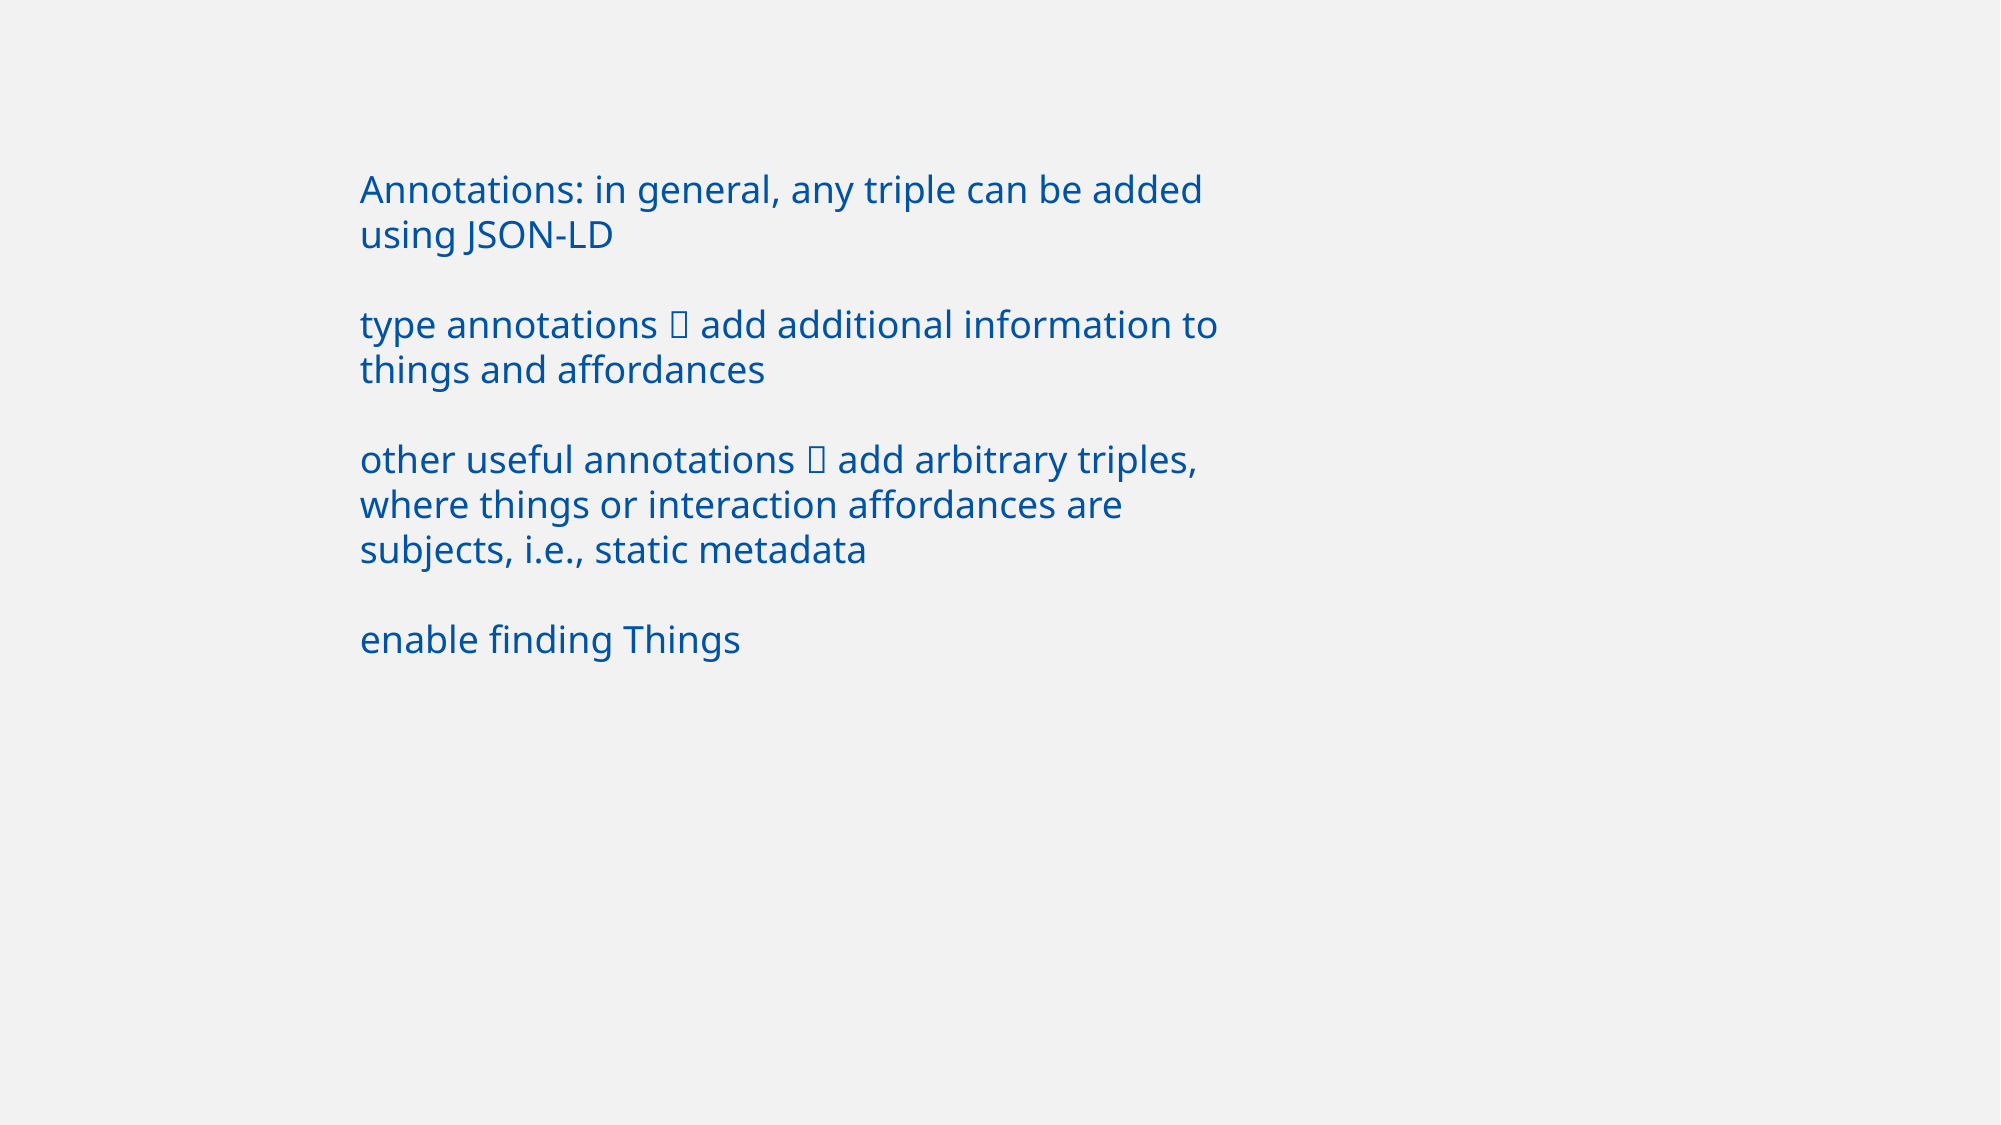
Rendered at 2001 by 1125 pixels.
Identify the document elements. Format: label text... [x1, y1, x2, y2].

text_box Annotations: in general, any triple can be added using JSON-LD type annotations  add additional information to things and affordances other useful annotations  add arbitrary triples, where things or interaction affordances are subjects, i.e., static metadata enable finding Things [344, 158, 1251, 669]
